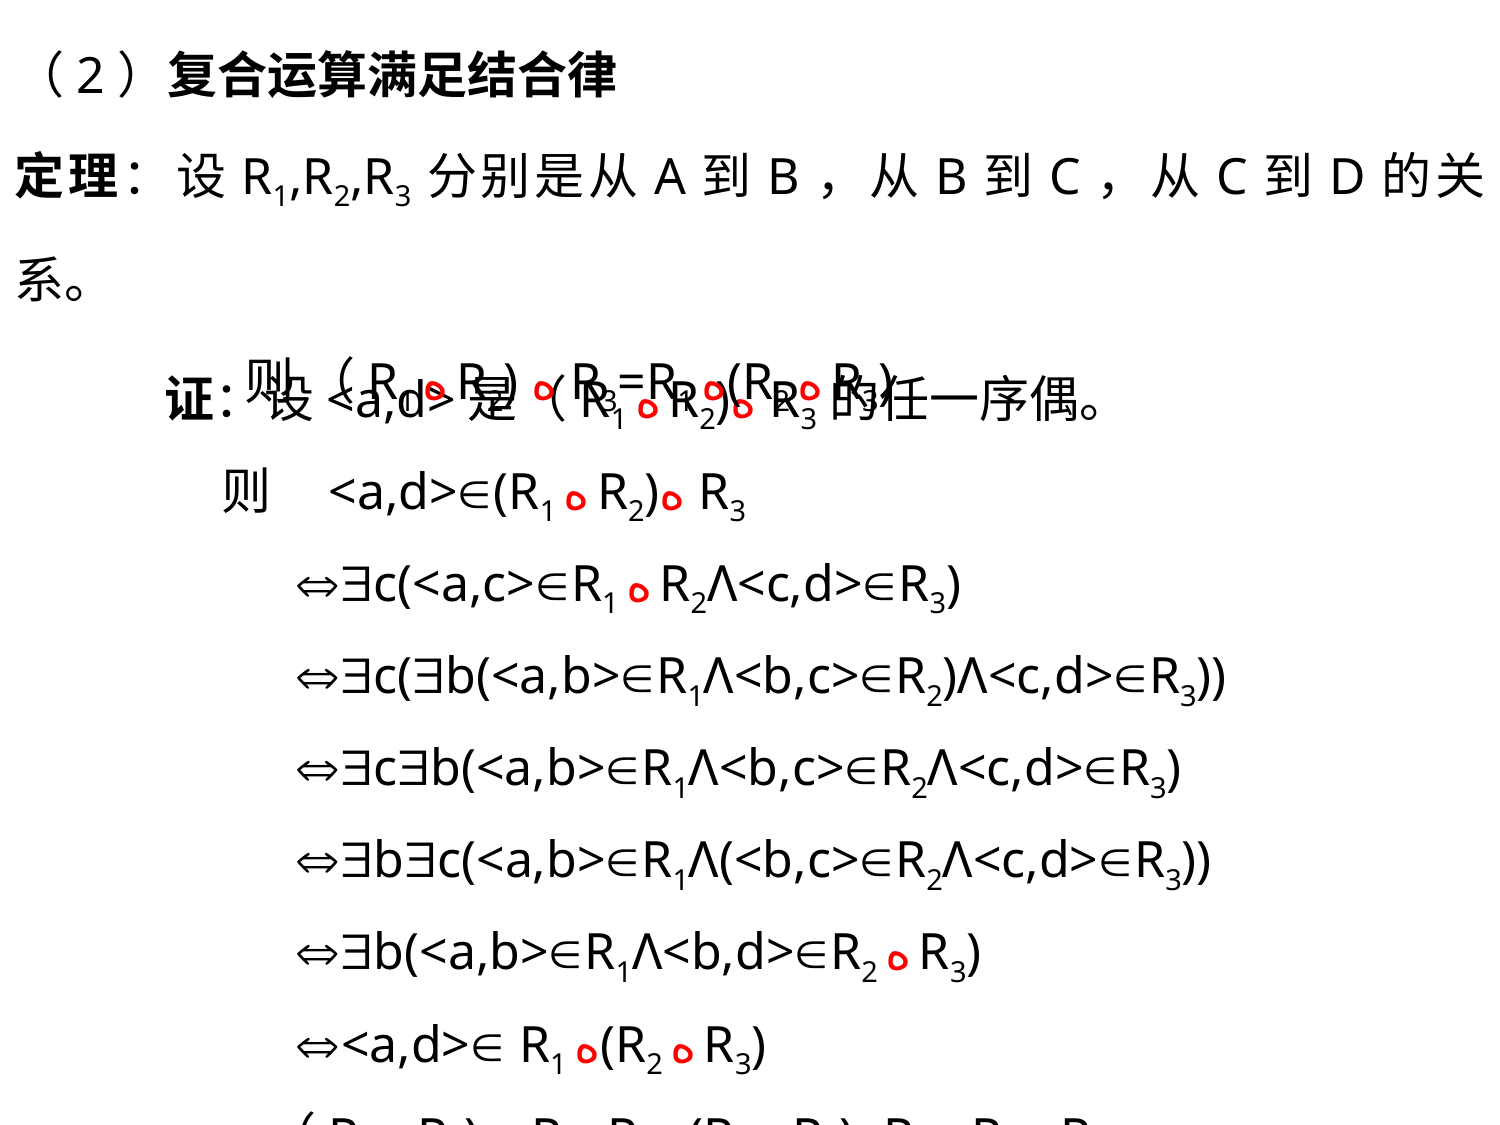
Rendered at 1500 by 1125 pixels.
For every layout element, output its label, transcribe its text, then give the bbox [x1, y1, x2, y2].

text_box （2）复合运算满足结合律 定理：设R1,R2,R3分别是从A到B，从B到C，从C到D的关系。 则 （R1 ه R2) ه R3=R1 ه(R2 ه R3) [0, 0, 1500, 425]
text_box 证：设<a,d>是（R1 ه R2)ه R3的任一序偶。 则 <a,d>(R1 ه R2)ه R3 c(<a,c>R1 ه R2Λ<c,d>R3) c(b(<a,b>R1Λ<b,c>R2)Λ<c,d>R3)) cb(<a,b>R1Λ<b,c>R2Λ<c,d>R3) bc(<a,b>R1Λ(<b,c>R2Λ<c,d>R3)) b(<a,b>R1Λ<b,d>R2 ه R3) <a,d> R1 ه(R2 ه R3) （R1 ه R2) ه R3=R1 ه(R2 ه R3)=R1 ه R2 ه R3。 ＃ [0, 425, 1500, 1125]
